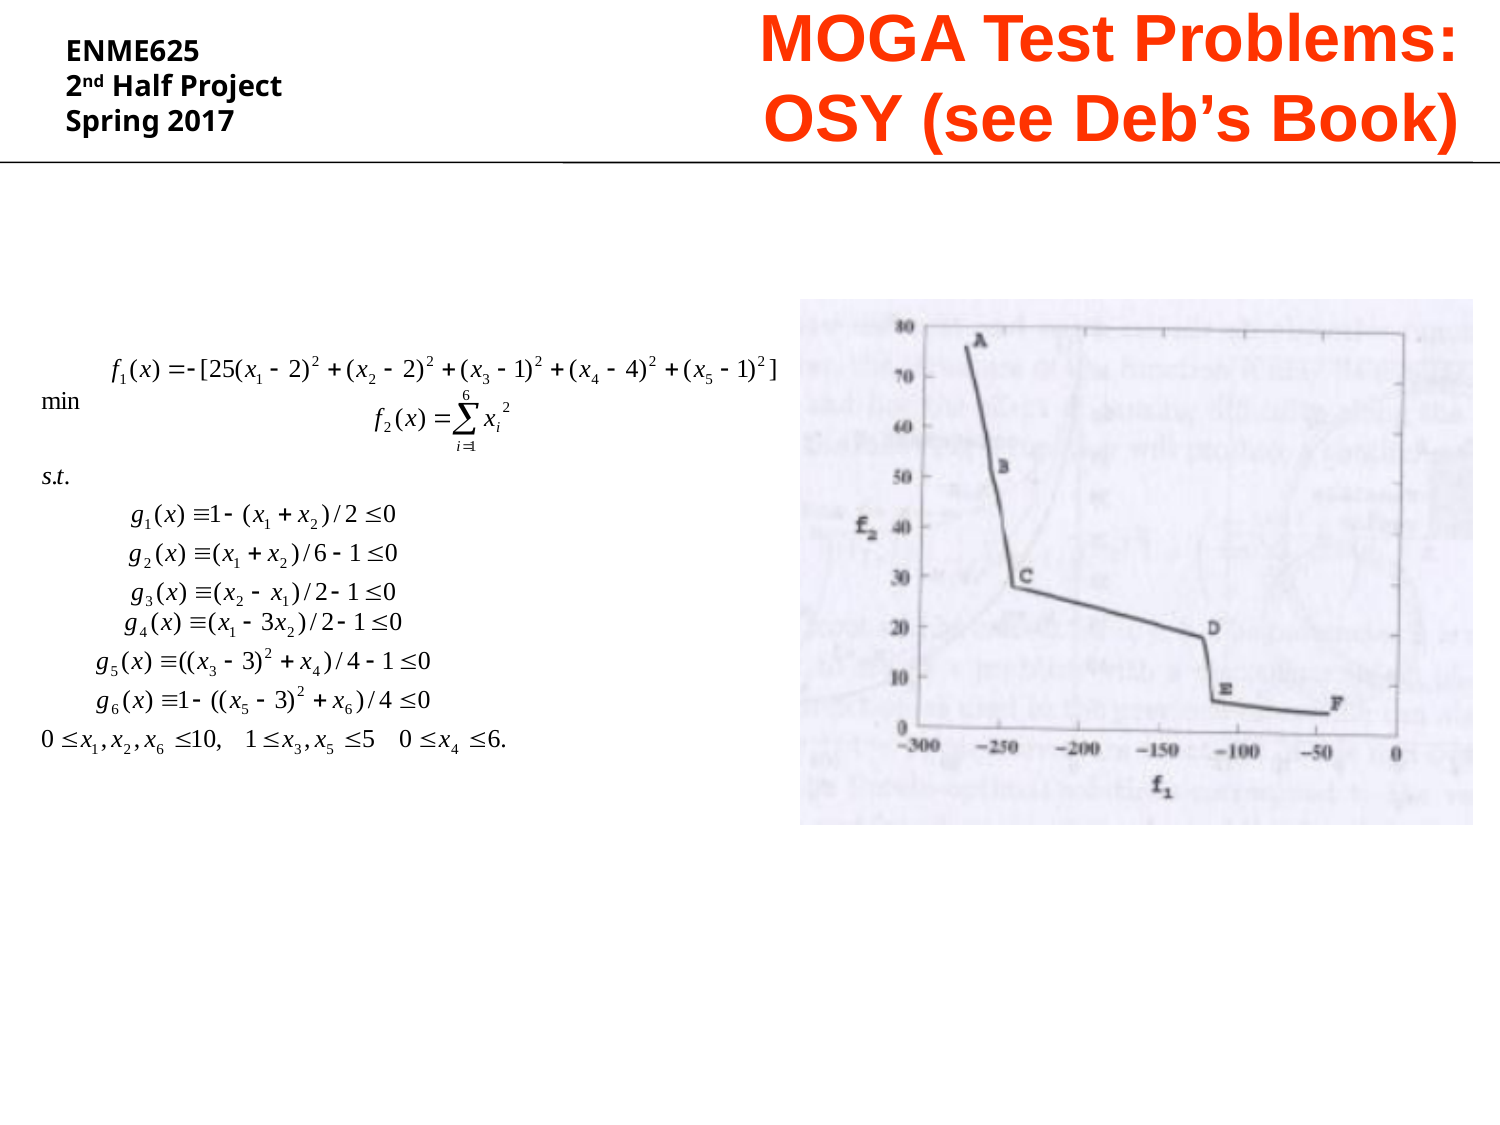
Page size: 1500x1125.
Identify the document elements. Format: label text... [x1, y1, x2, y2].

title MOGA Test Problems: OSY (see Deb’s Book) [424, 12, 1476, 138]
picture [799, 299, 1473, 826]
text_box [37, 349, 780, 760]
